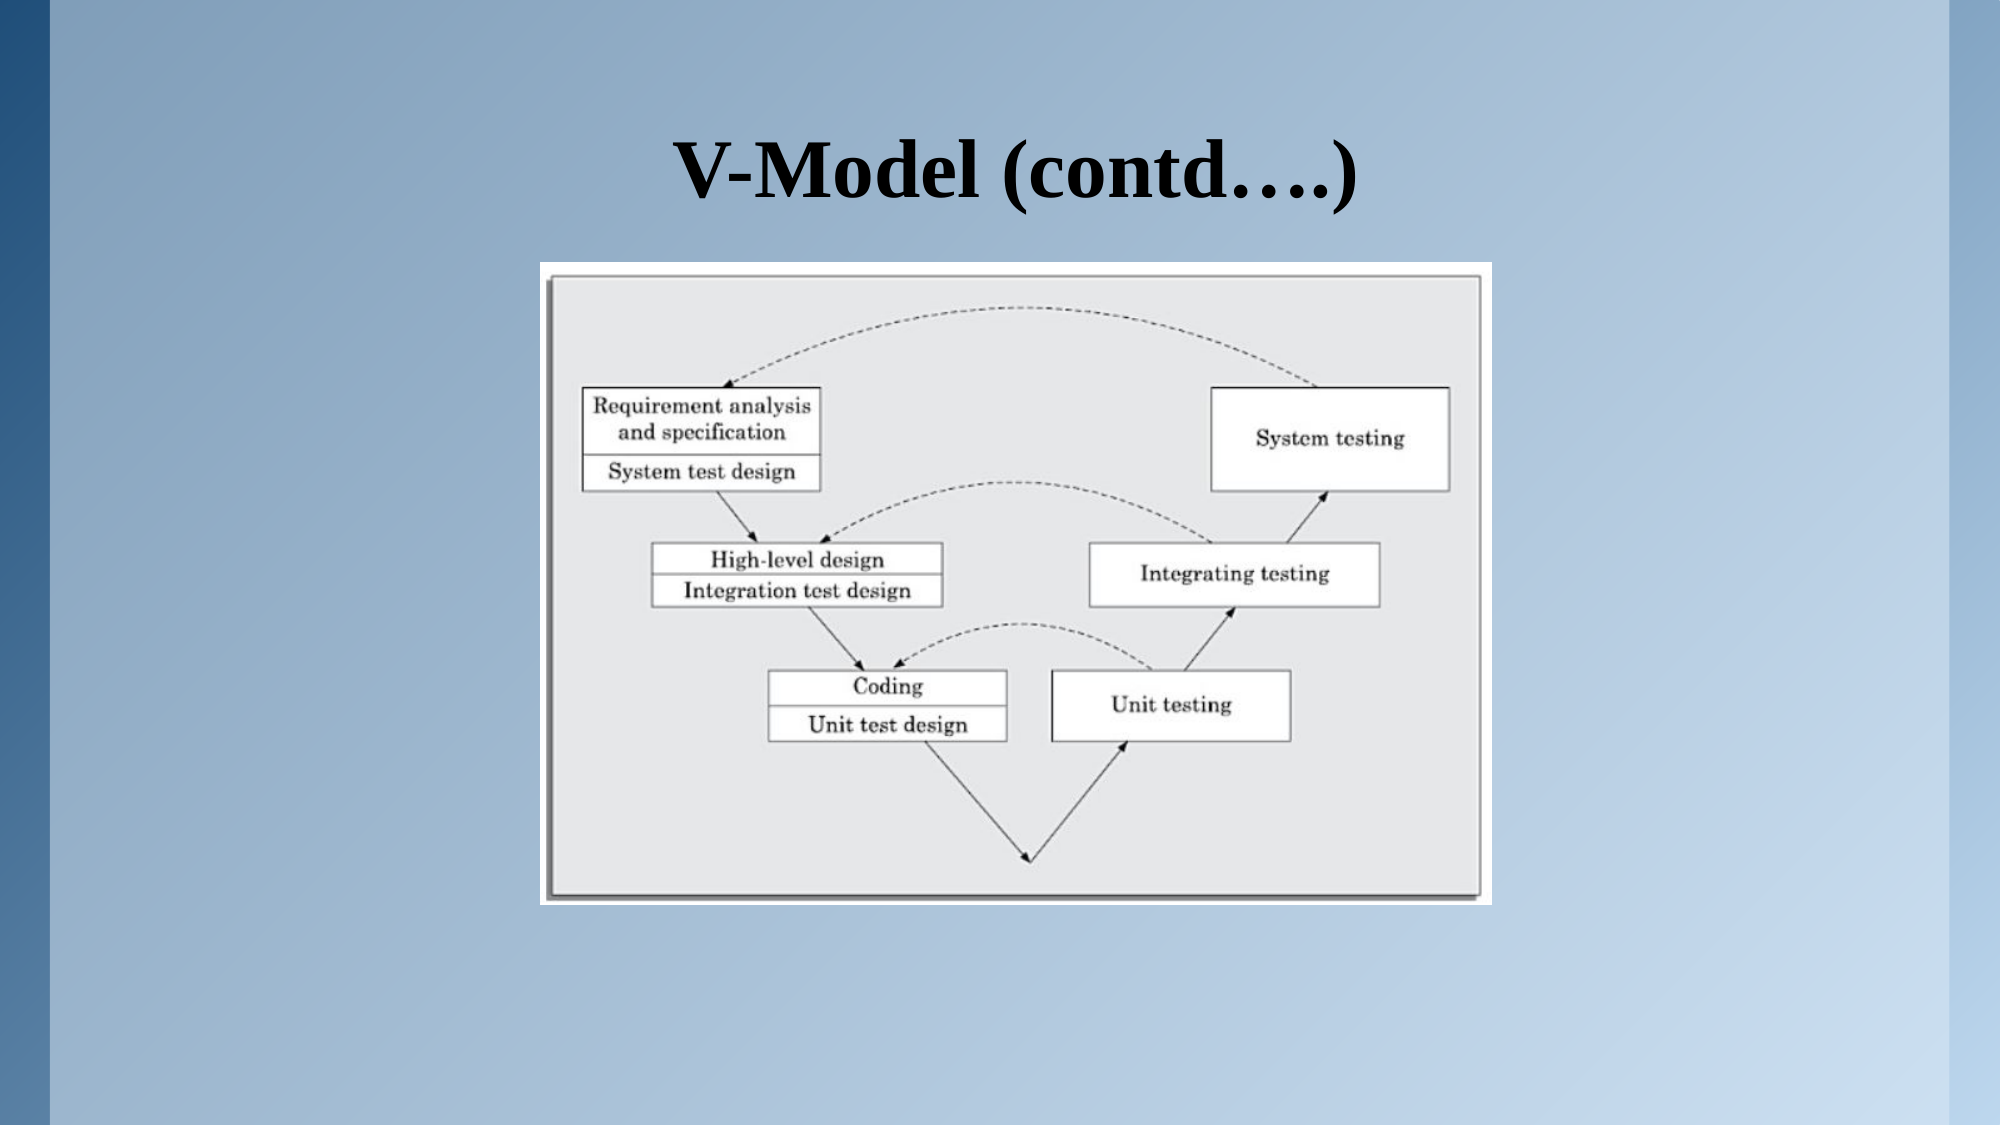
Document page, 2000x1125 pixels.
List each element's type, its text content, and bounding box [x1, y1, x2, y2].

title V-Model (contd….) [183, 12, 1850, 225]
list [540, 262, 1492, 905]
